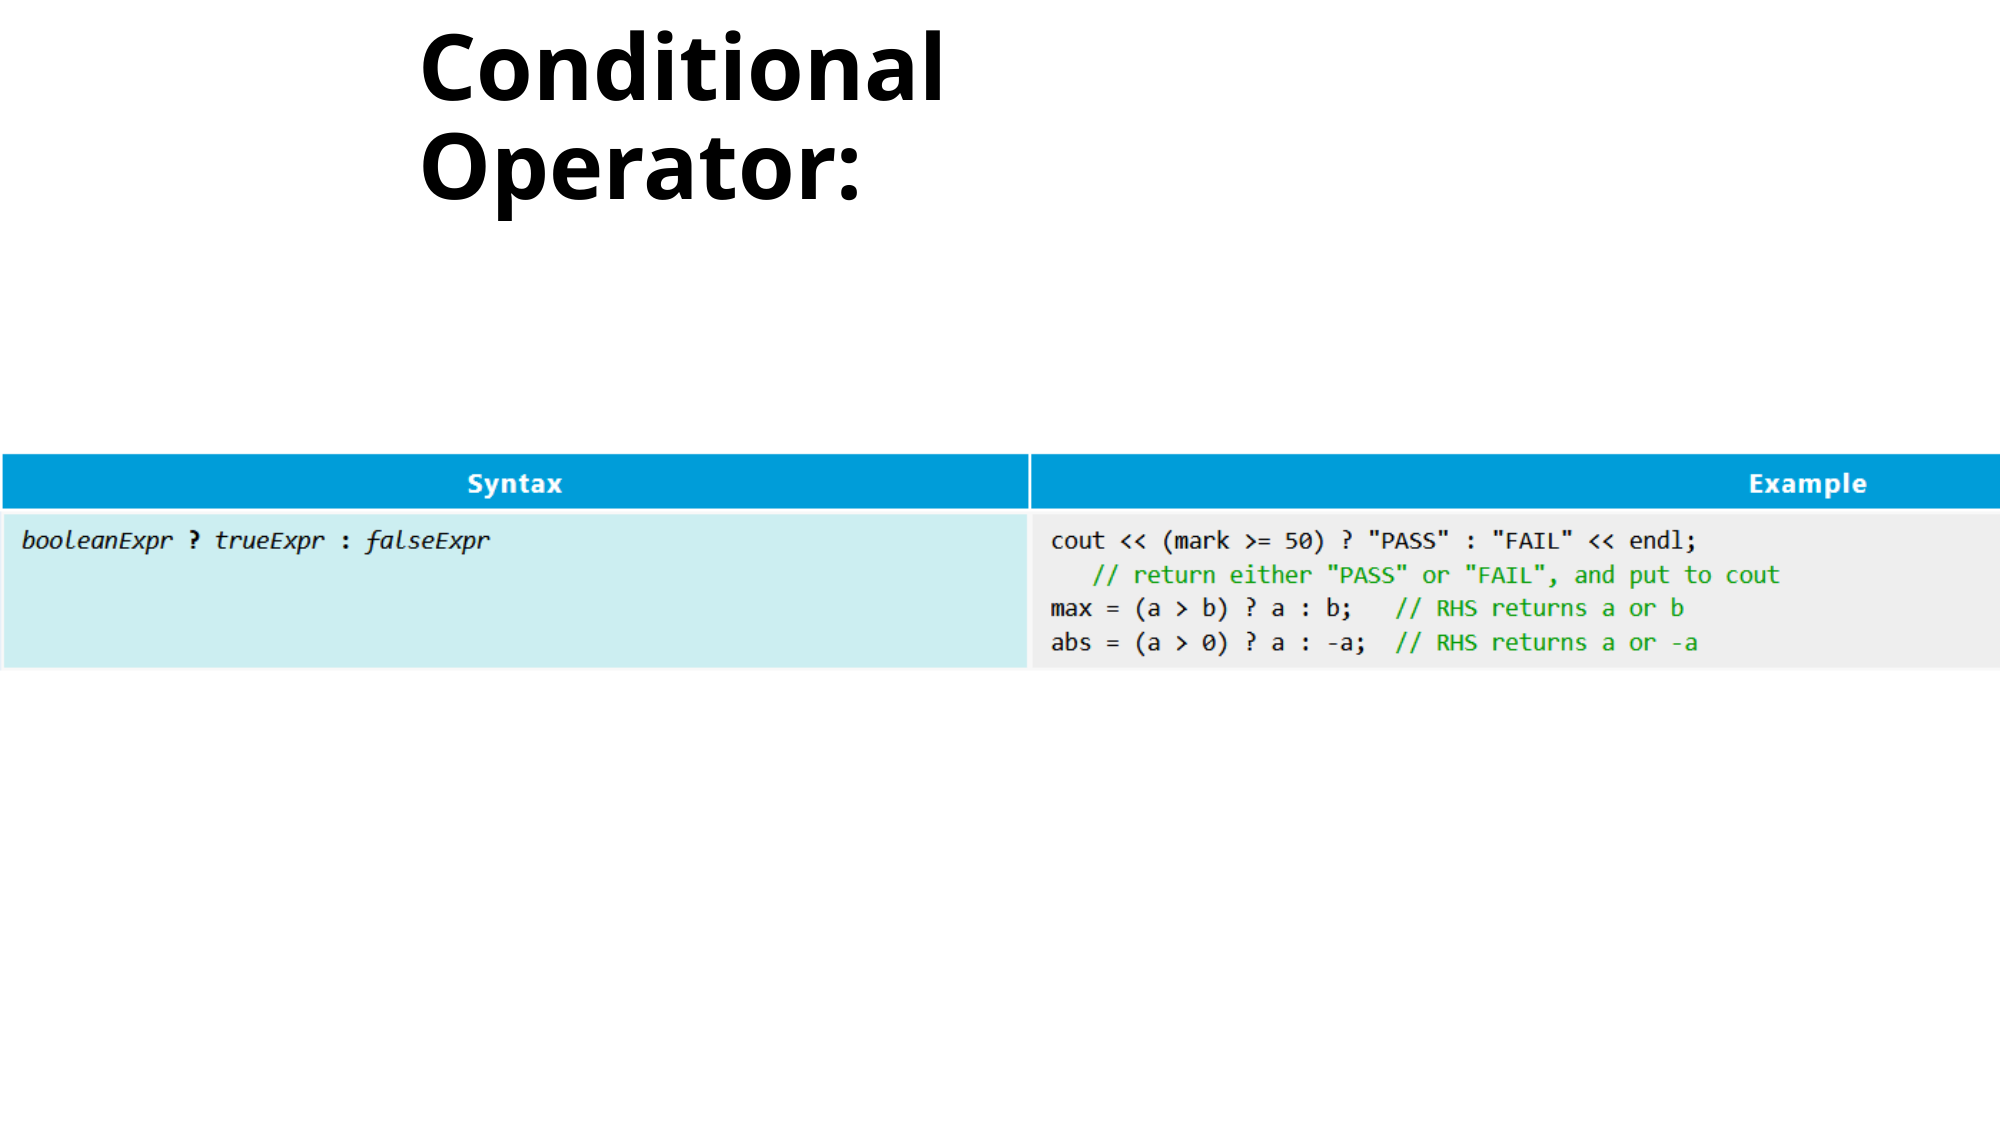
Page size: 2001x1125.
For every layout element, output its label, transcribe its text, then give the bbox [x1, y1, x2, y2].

picture [1853, 479, 1866, 492]
title Conditional Operator: [403, 55, 1308, 186]
picture [1751, 475, 1763, 492]
picture [1799, 479, 1821, 492]
picture [0, 450, 2000, 675]
picture [1844, 473, 1849, 492]
picture [1766, 479, 1779, 492]
picture [1826, 479, 1841, 498]
picture [1783, 479, 1795, 492]
